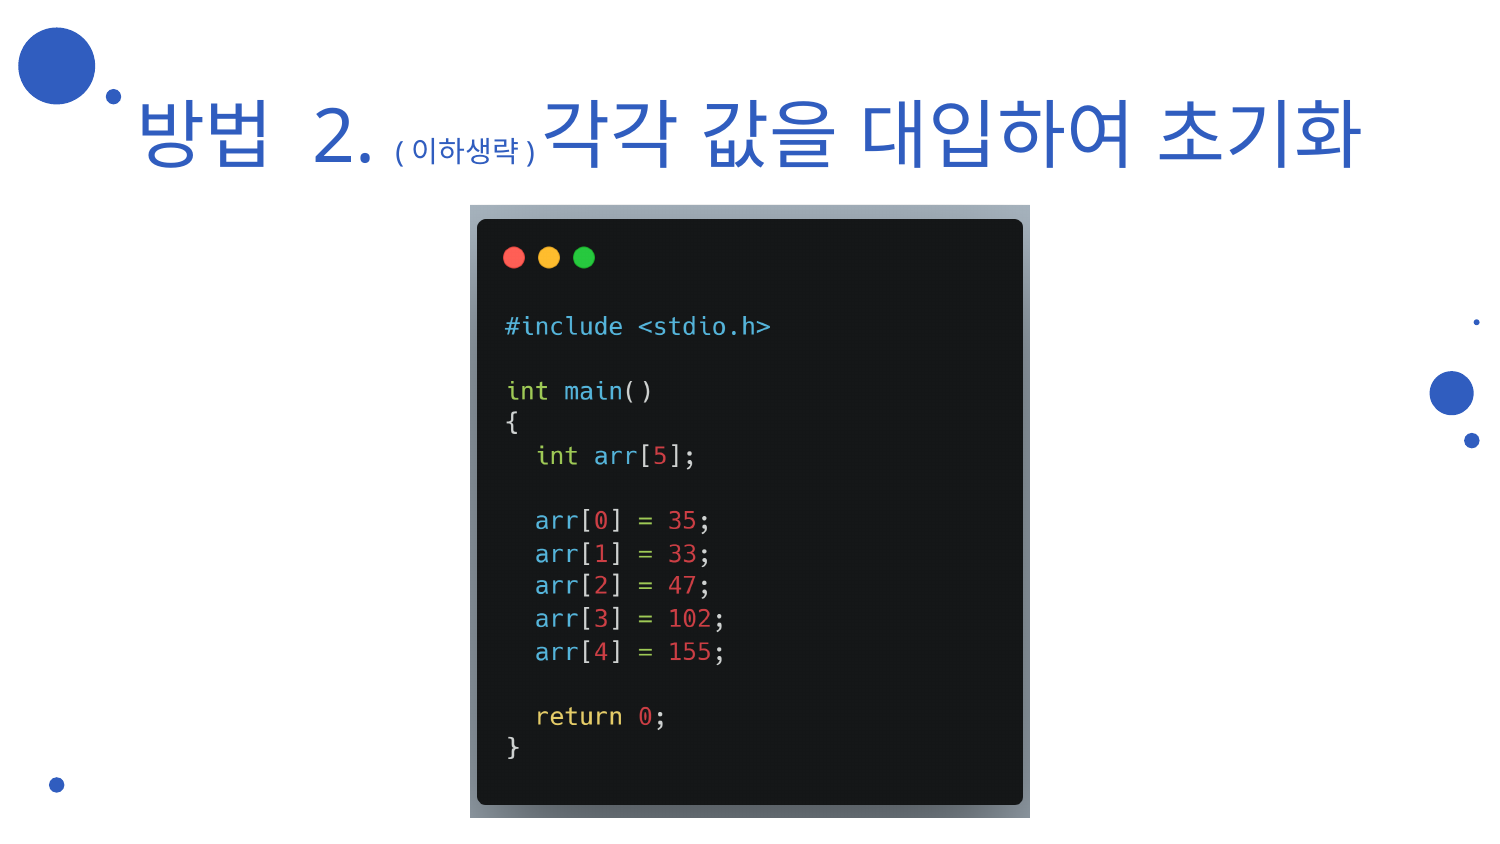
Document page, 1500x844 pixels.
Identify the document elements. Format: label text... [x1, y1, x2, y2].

title 방법 2. (이하생략)각각 값을 대입하여 초기화 [0, 72, 1500, 167]
picture [470, 204, 1030, 818]
